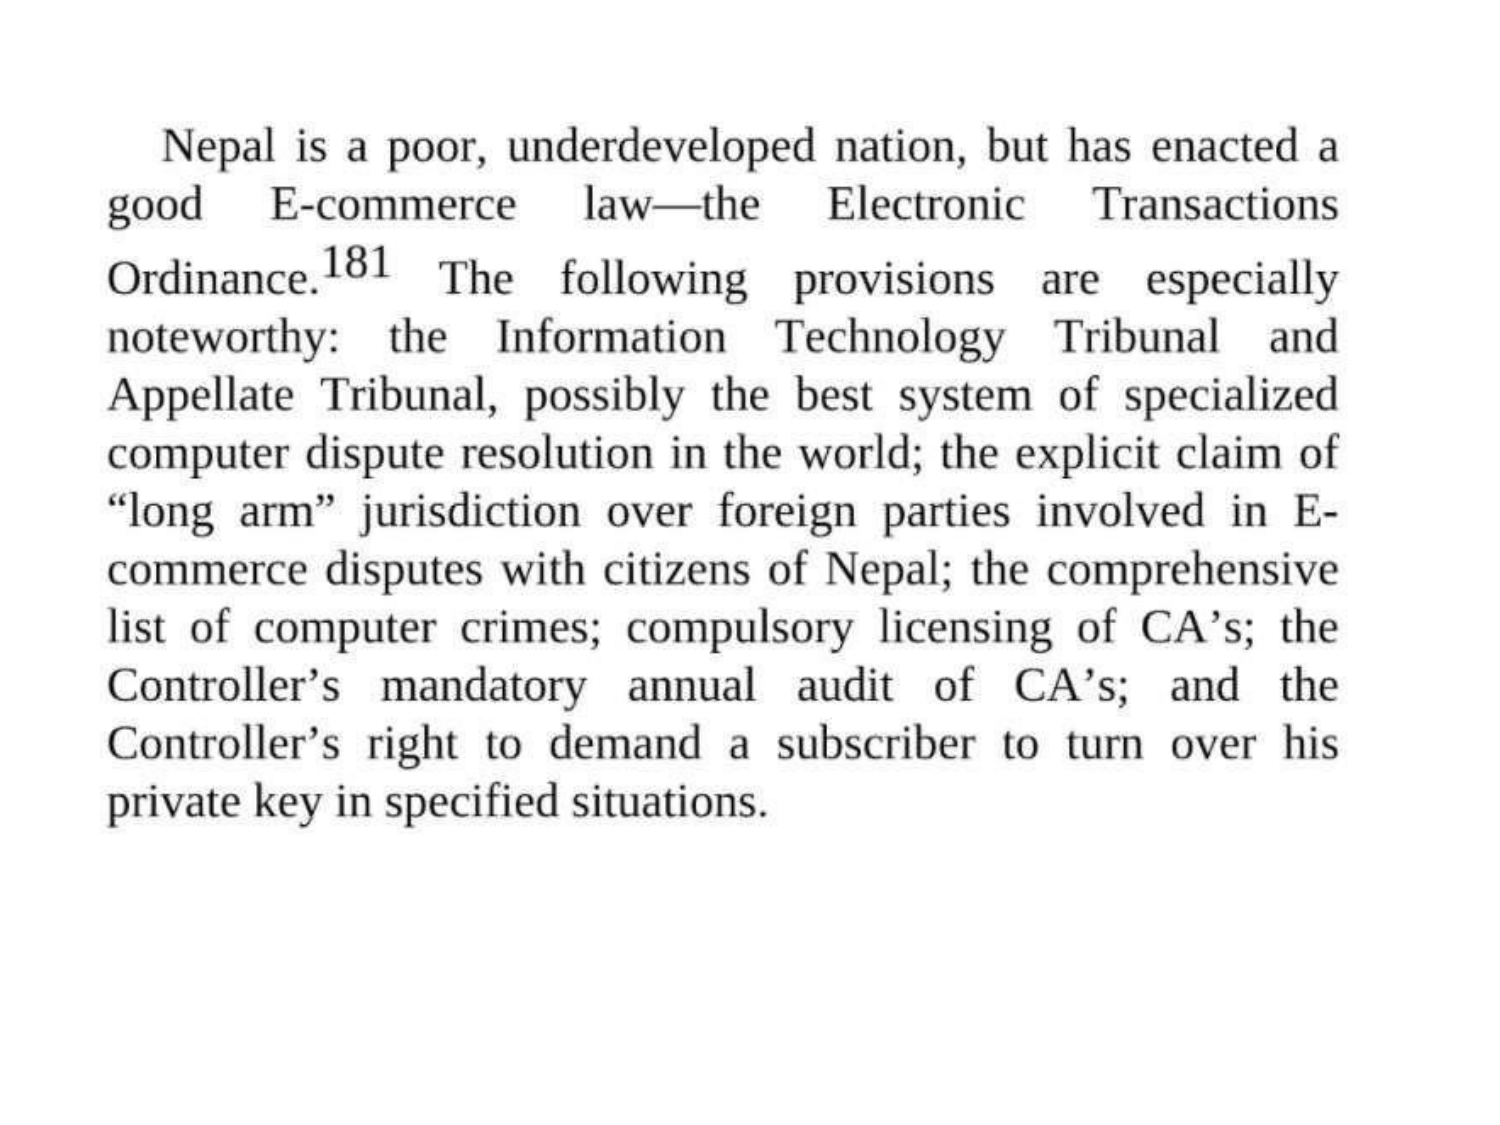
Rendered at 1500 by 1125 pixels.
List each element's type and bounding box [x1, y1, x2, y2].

text_box [99, 121, 1348, 835]
